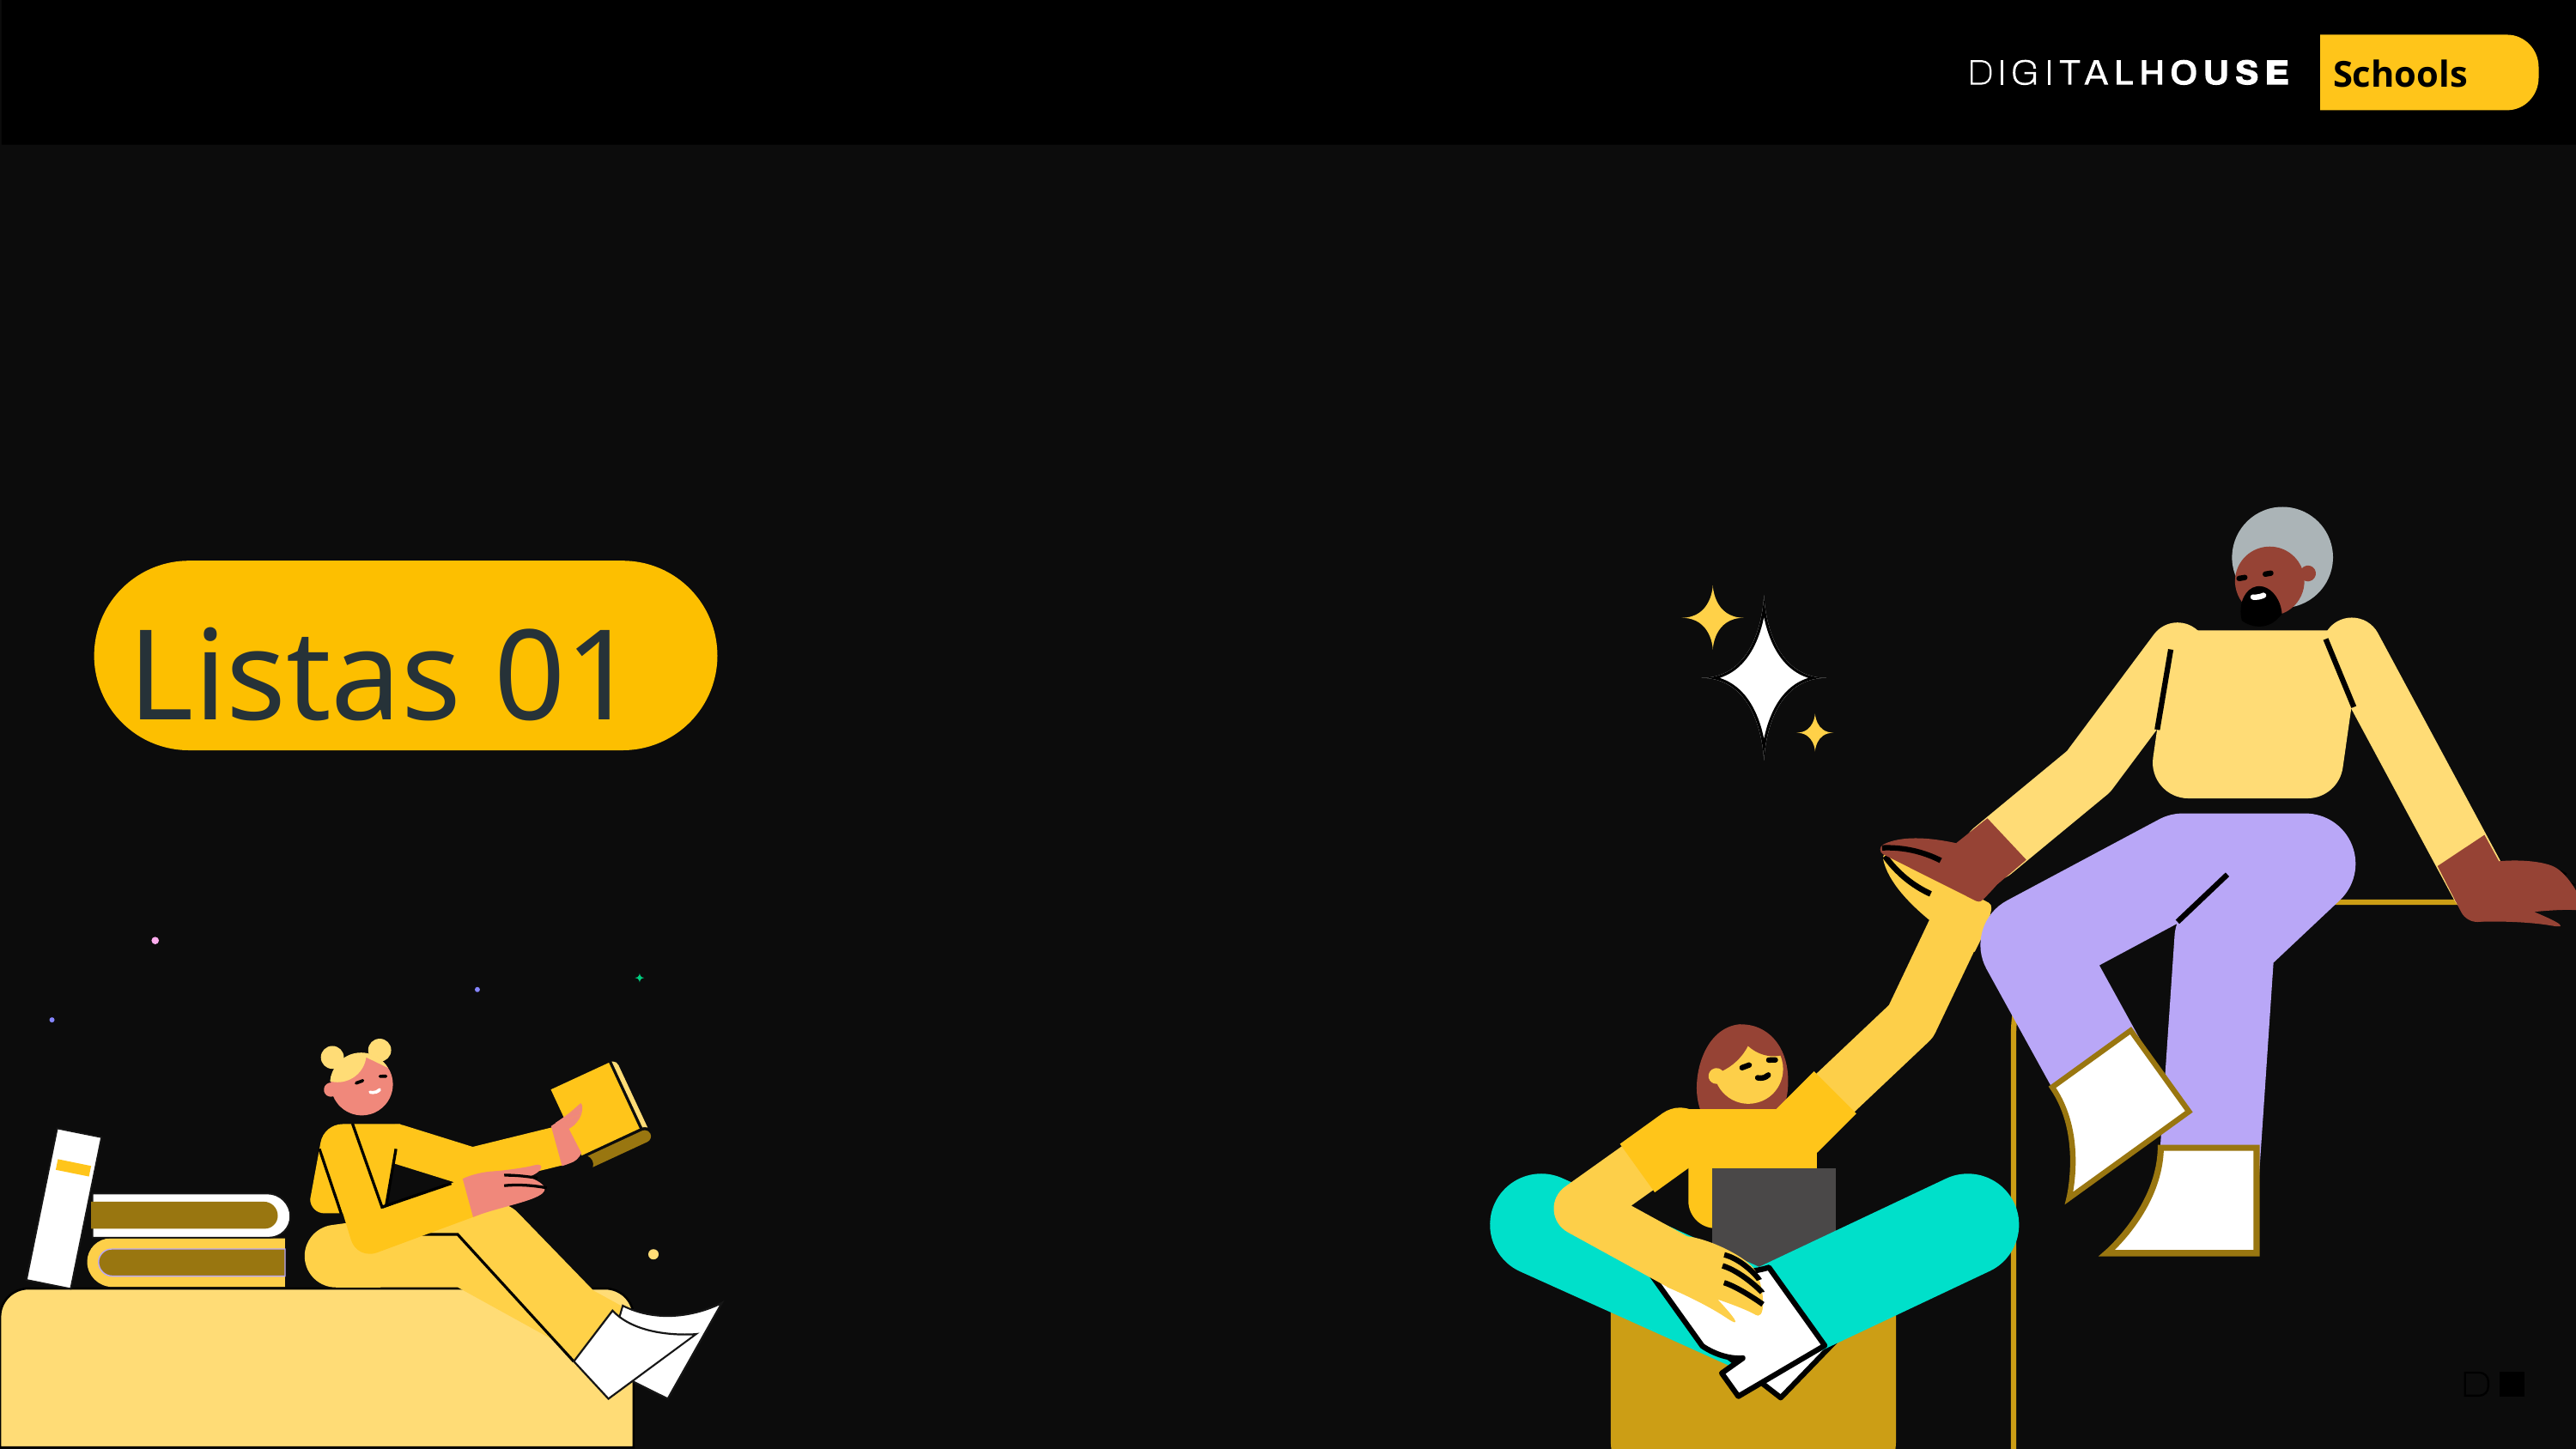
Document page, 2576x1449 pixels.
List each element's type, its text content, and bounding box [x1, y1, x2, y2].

text_box [158, 745, 653, 751]
text_box [94, 583, 128, 729]
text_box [1482, 506, 2576, 1449]
text_box [1, 0, 2576, 145]
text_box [0, 937, 725, 1449]
text_box [132, 561, 679, 579]
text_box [1970, 34, 2539, 111]
text_box Listas 01 [128, 579, 1457, 745]
